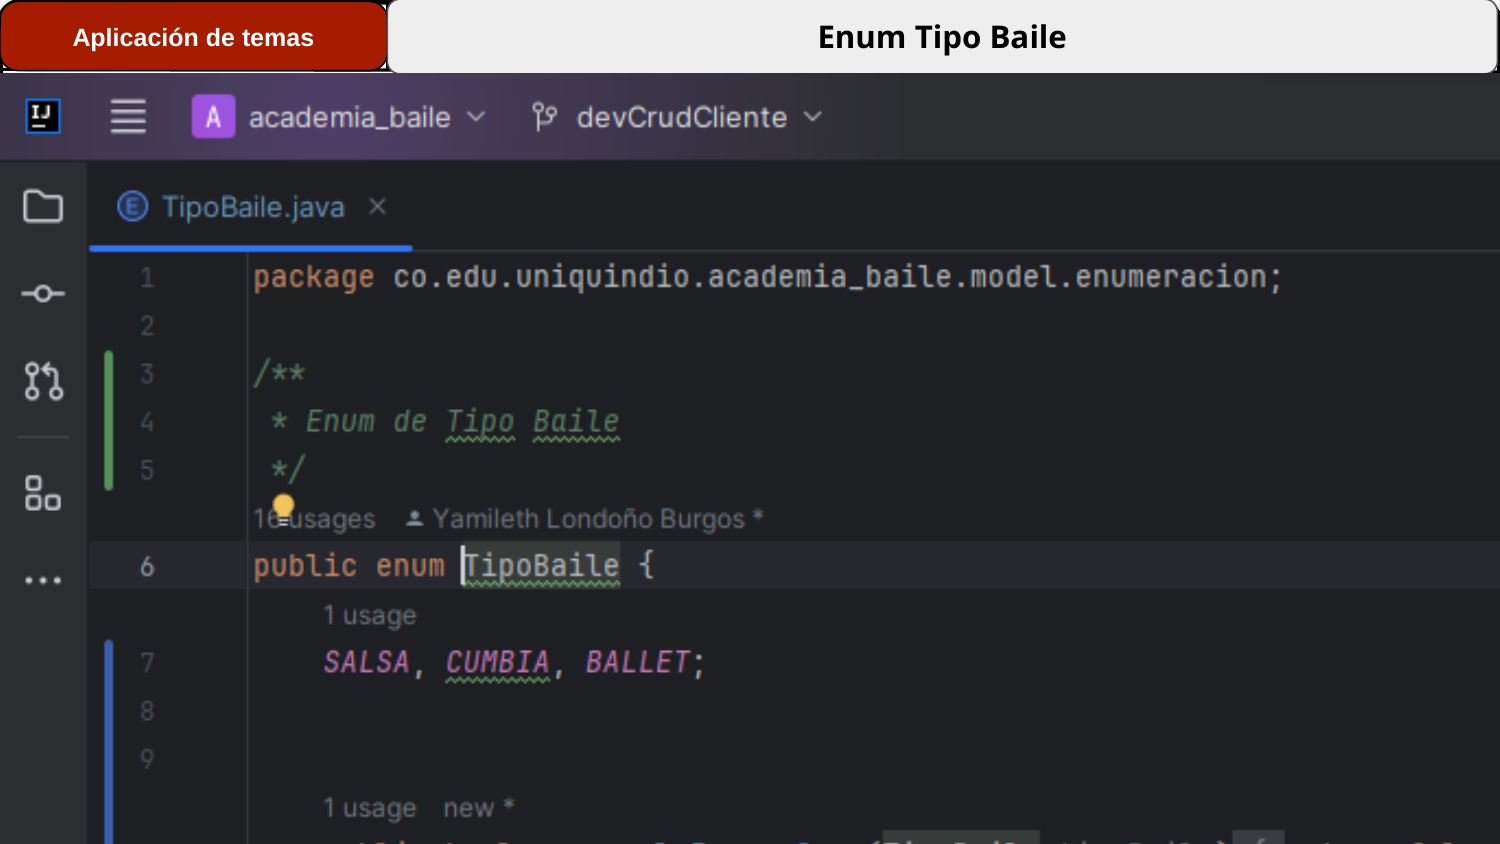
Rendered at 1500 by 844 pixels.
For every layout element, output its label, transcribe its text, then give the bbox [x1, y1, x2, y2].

text_box Enum Tipo Baile [387, 0, 1498, 72]
picture [0, 73, 1500, 844]
